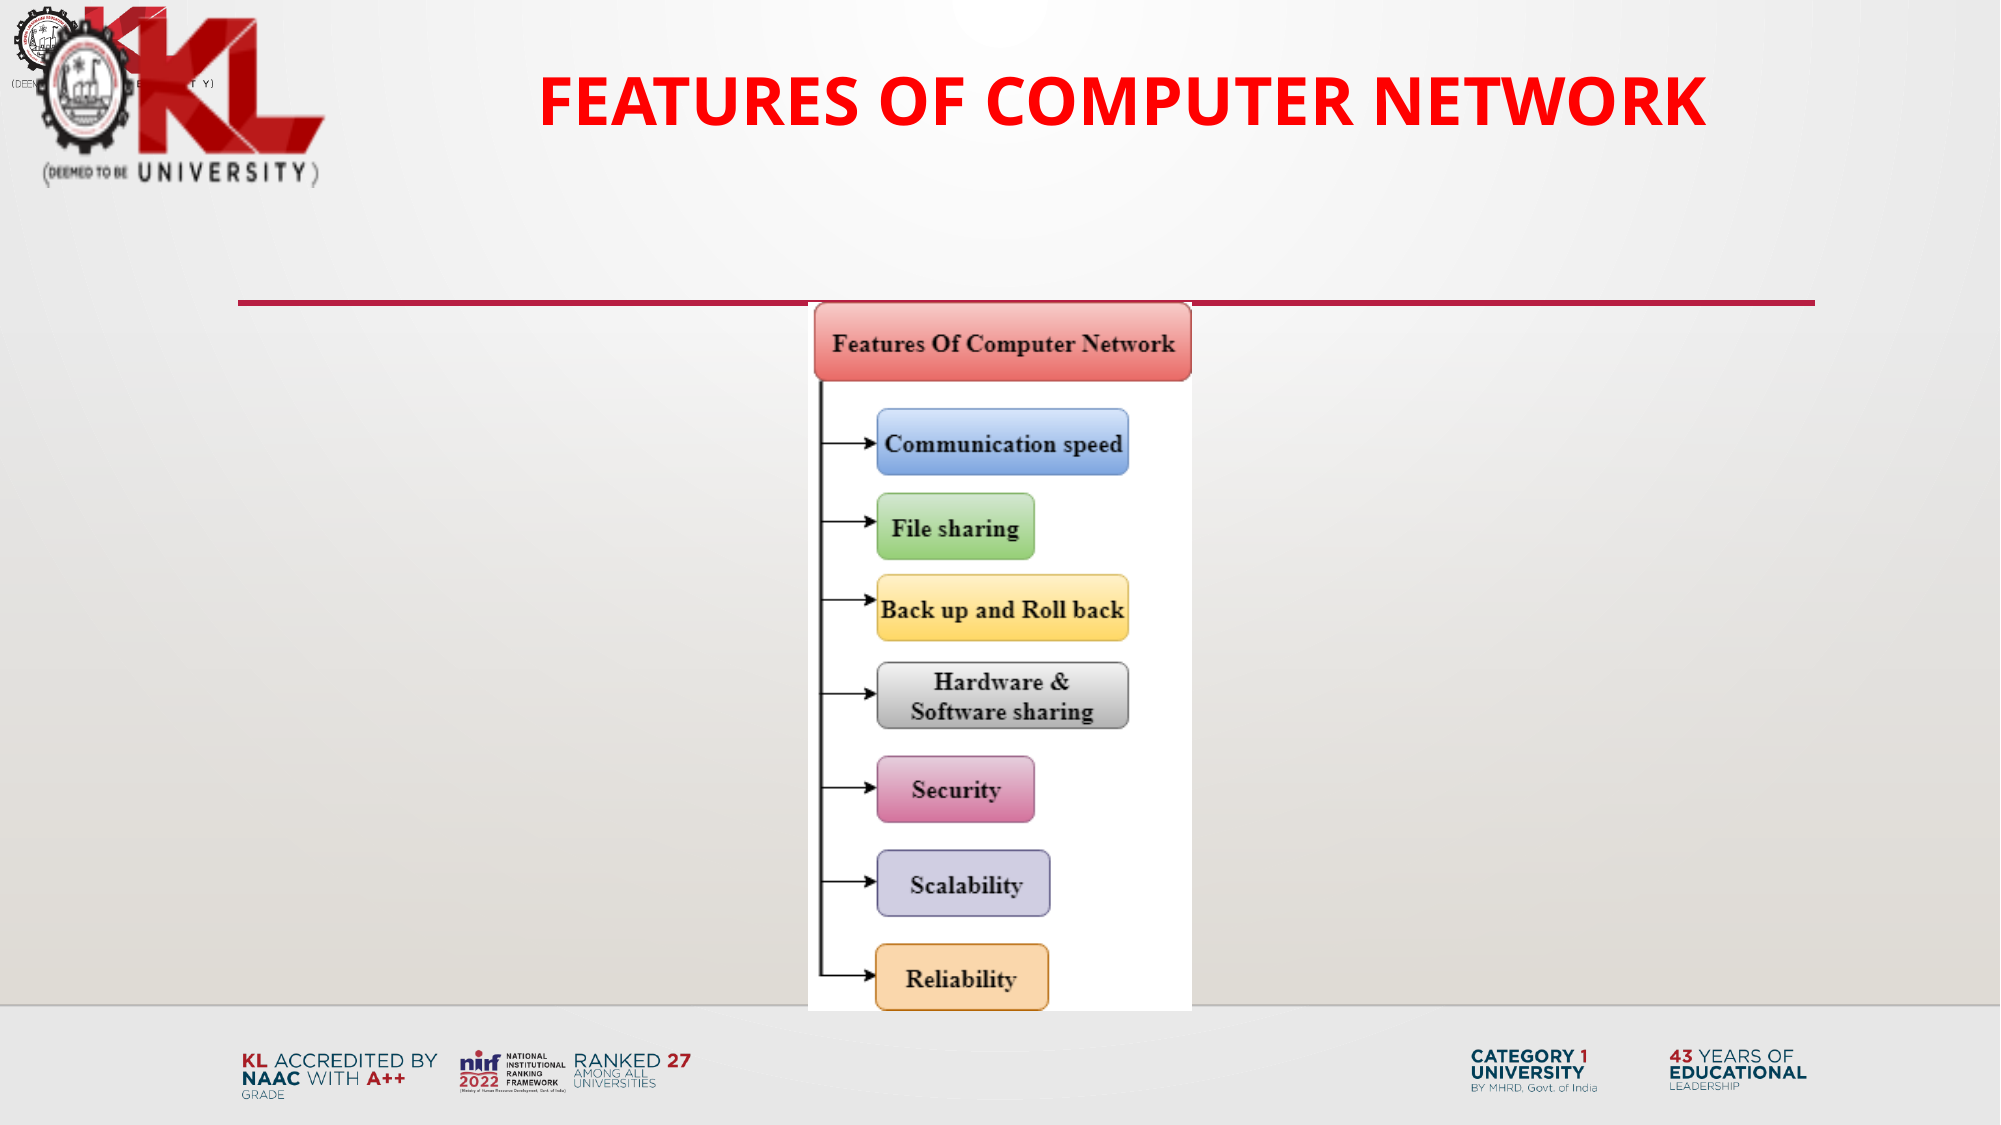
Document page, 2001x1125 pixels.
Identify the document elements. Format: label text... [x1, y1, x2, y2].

picture [238, 1045, 716, 1103]
picture [1447, 1045, 1814, 1101]
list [808, 302, 1192, 1011]
title Features Of Computer network [383, 59, 1863, 278]
picture [12, 5, 449, 188]
